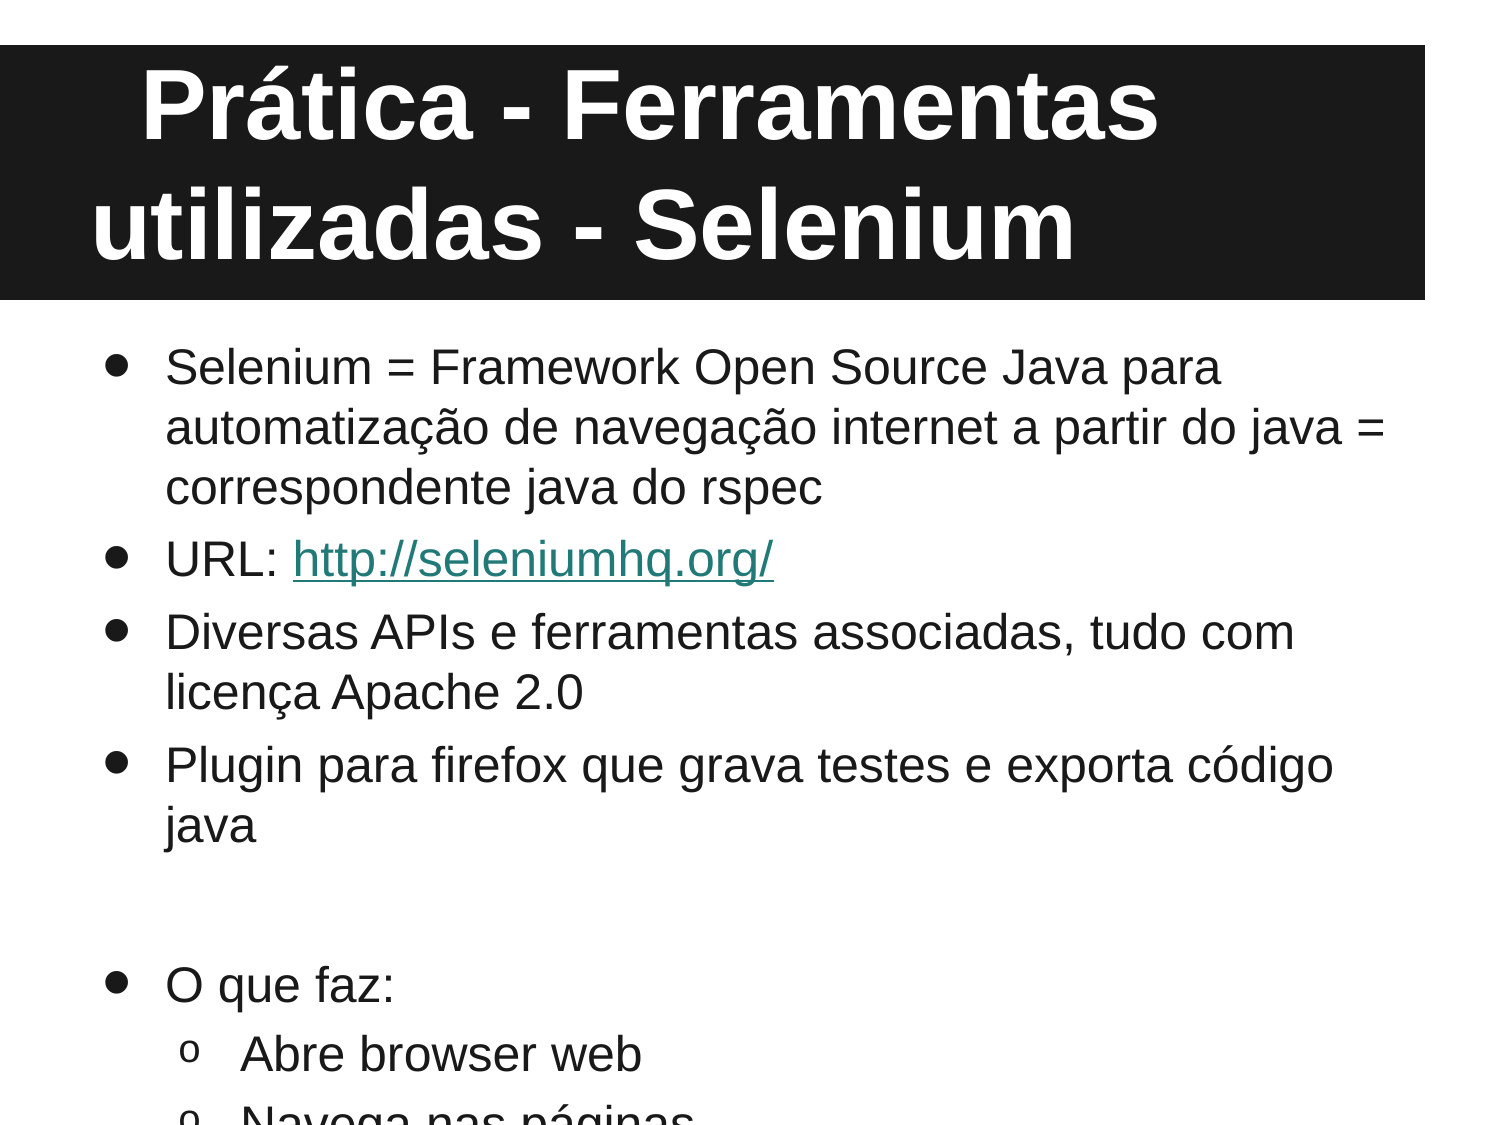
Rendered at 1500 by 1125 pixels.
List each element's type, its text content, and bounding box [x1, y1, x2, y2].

title Prática - Ferramentas utilizadas - Selenium [75, 24, 1425, 295]
list Selenium = Framework Open Source Java para automatização de navegação internet a partir do java = correspondente java do rspec URL: http://seleniumhq.org/ Diversas APIs e ferramentas associadas, tudo com licença Apache 2.0 Plugin para firefox que grava testes e exporta código java O que faz: Abre browser web Navega nas páginas Fornece informações sobre as mesmas [75, 319, 1425, 1125]
